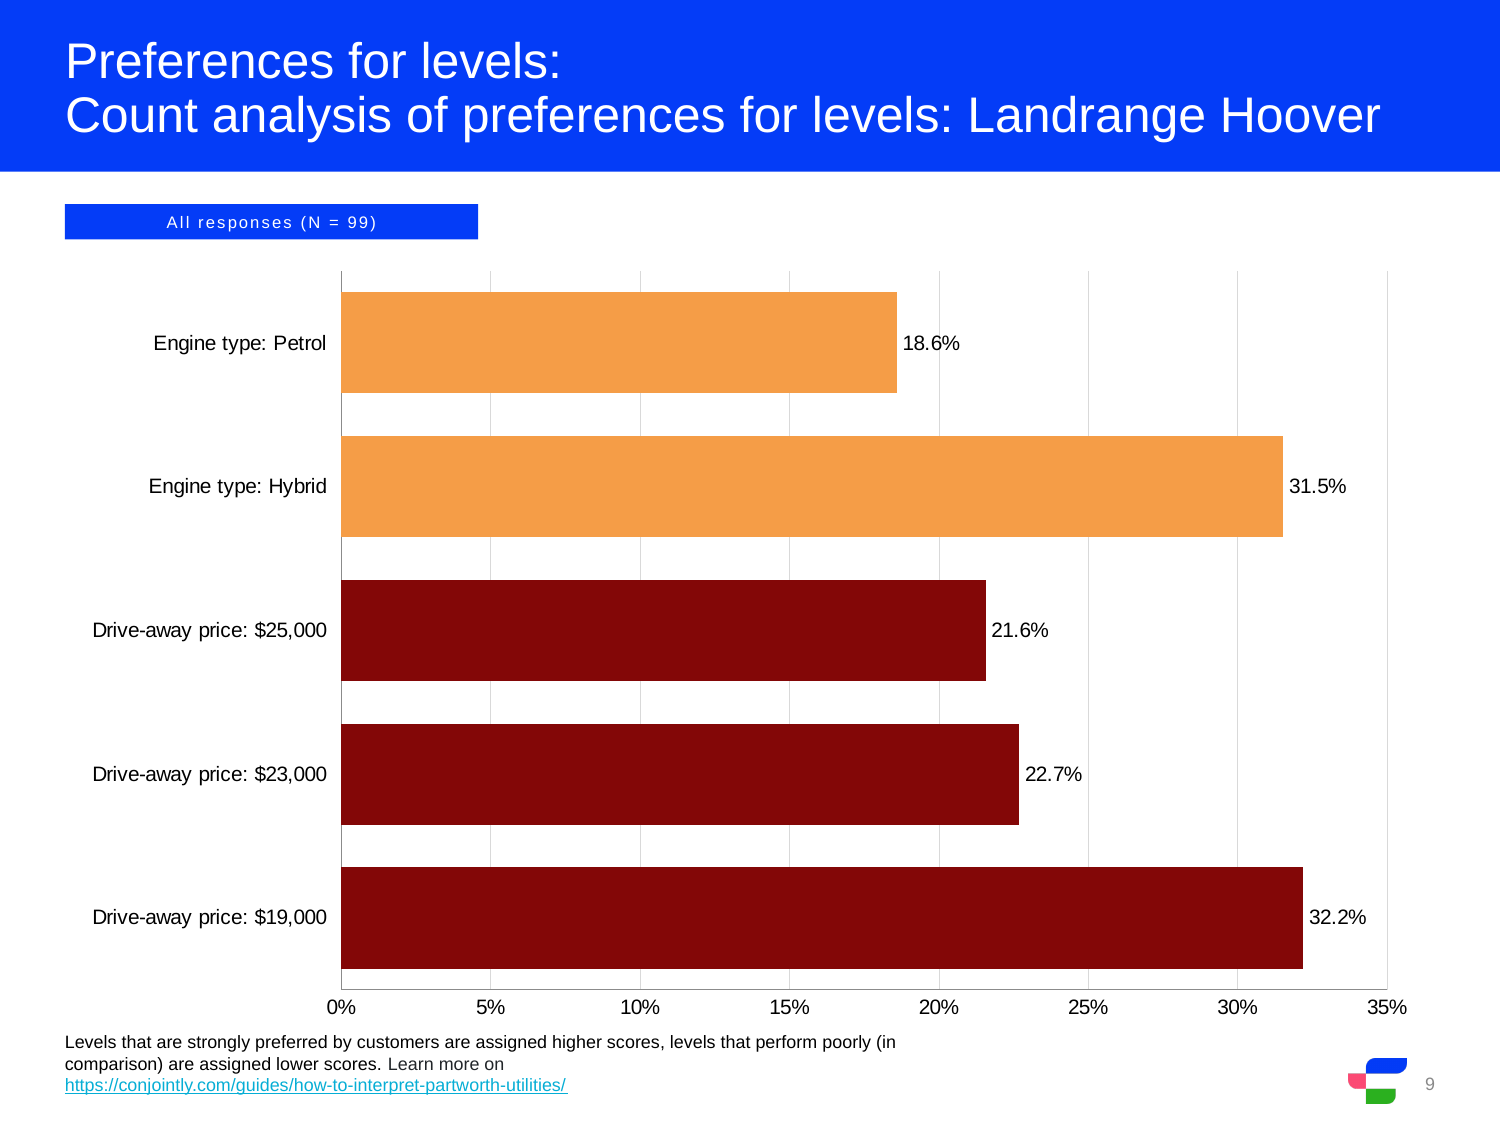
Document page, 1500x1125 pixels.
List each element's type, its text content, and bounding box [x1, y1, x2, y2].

chart [64, 255, 1436, 1035]
title Preferences for levels: Count analysis of preferences for levels: Landrange Hoover [0, 0, 1500, 172]
list All responses (N = 99) [64, 204, 479, 240]
picture [1348, 1058, 1407, 1104]
list Levels that are strongly preferred by customers are assigned higher scores, levels that perform poorly (in comparison) are assigned lower scores. Learn more on https://conjointly.com/guides/how-to-interpret-partworth-utilities/ [64, 1067, 1010, 1103]
